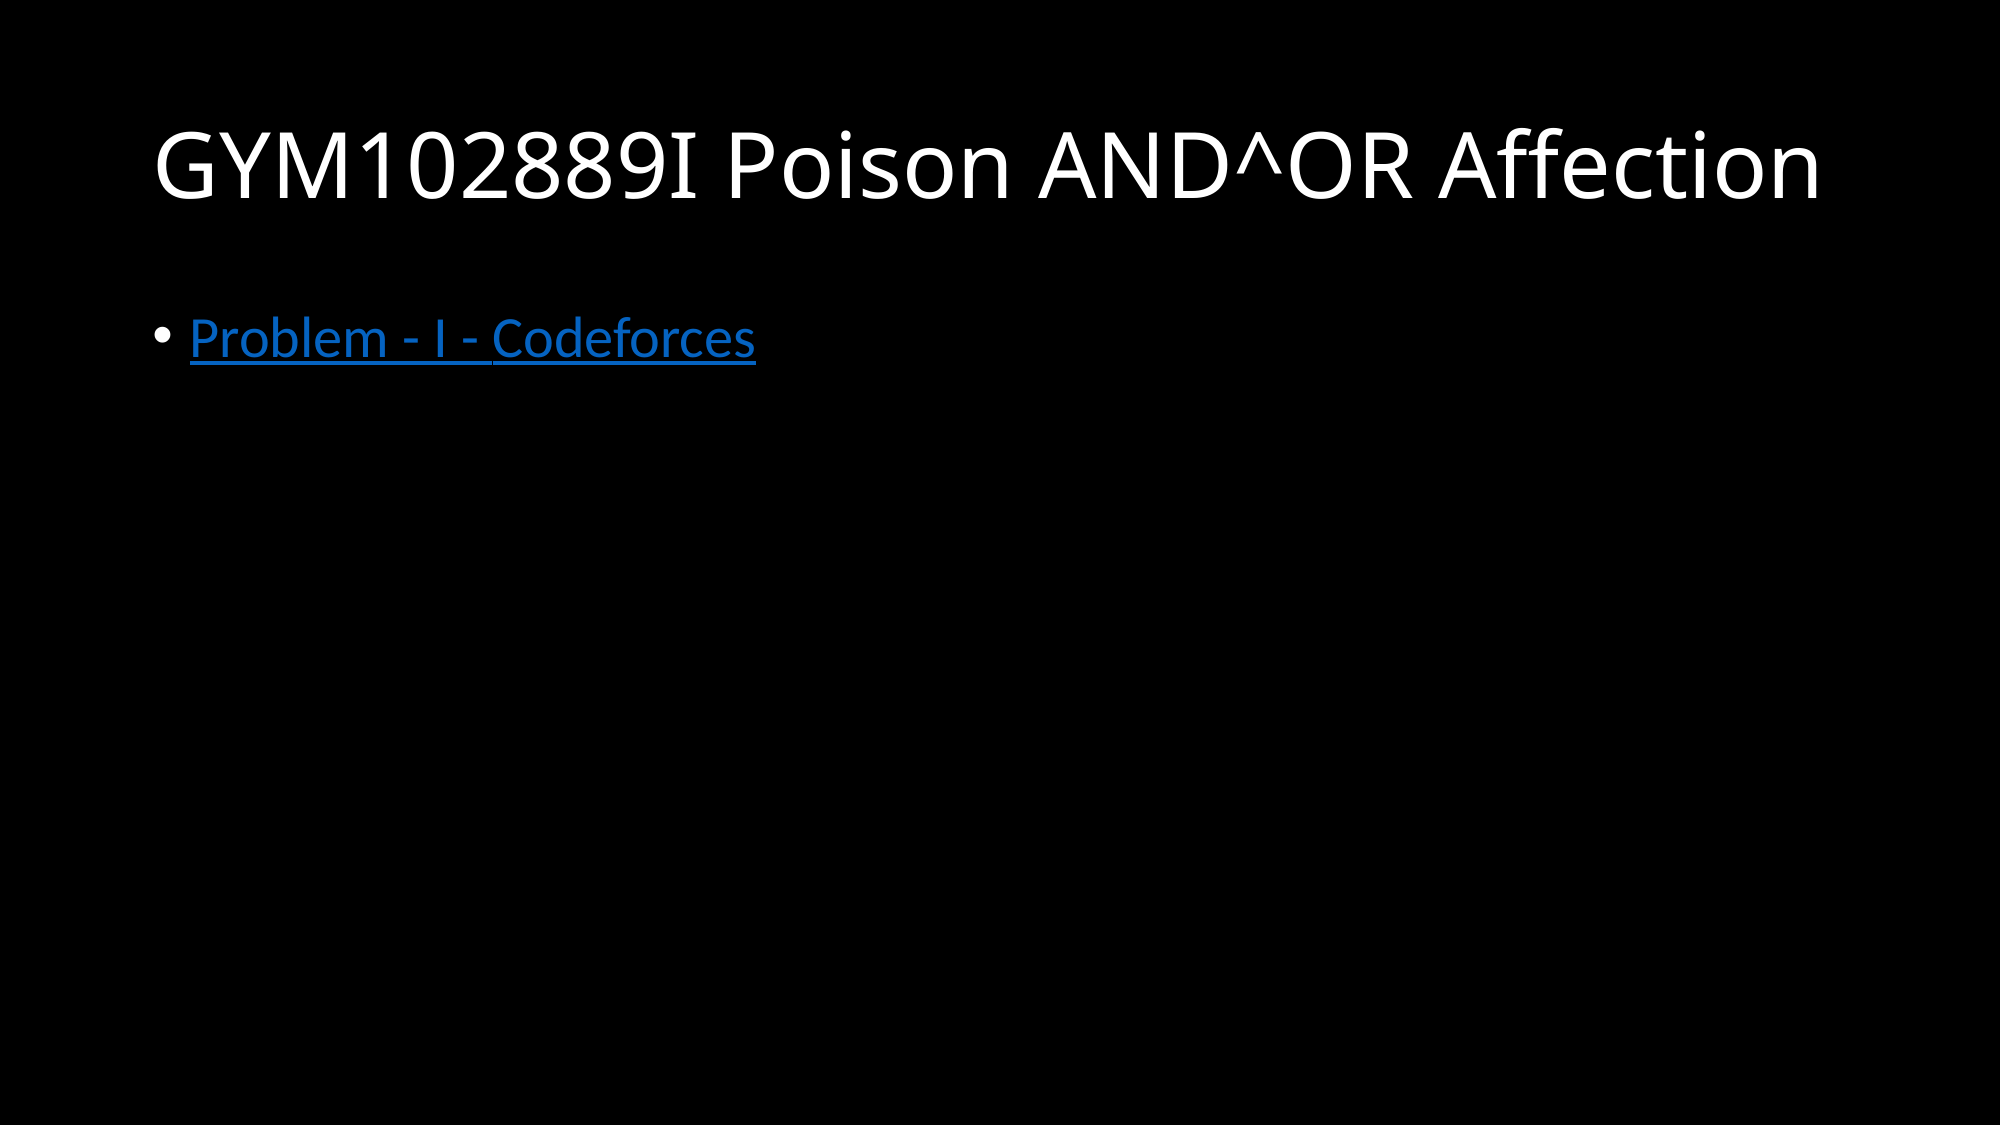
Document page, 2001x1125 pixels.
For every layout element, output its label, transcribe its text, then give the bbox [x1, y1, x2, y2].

list Problem - I - Codeforces [137, 299, 1863, 1014]
title GYM102889I Poison AND^OR Affection [137, 59, 1863, 278]
